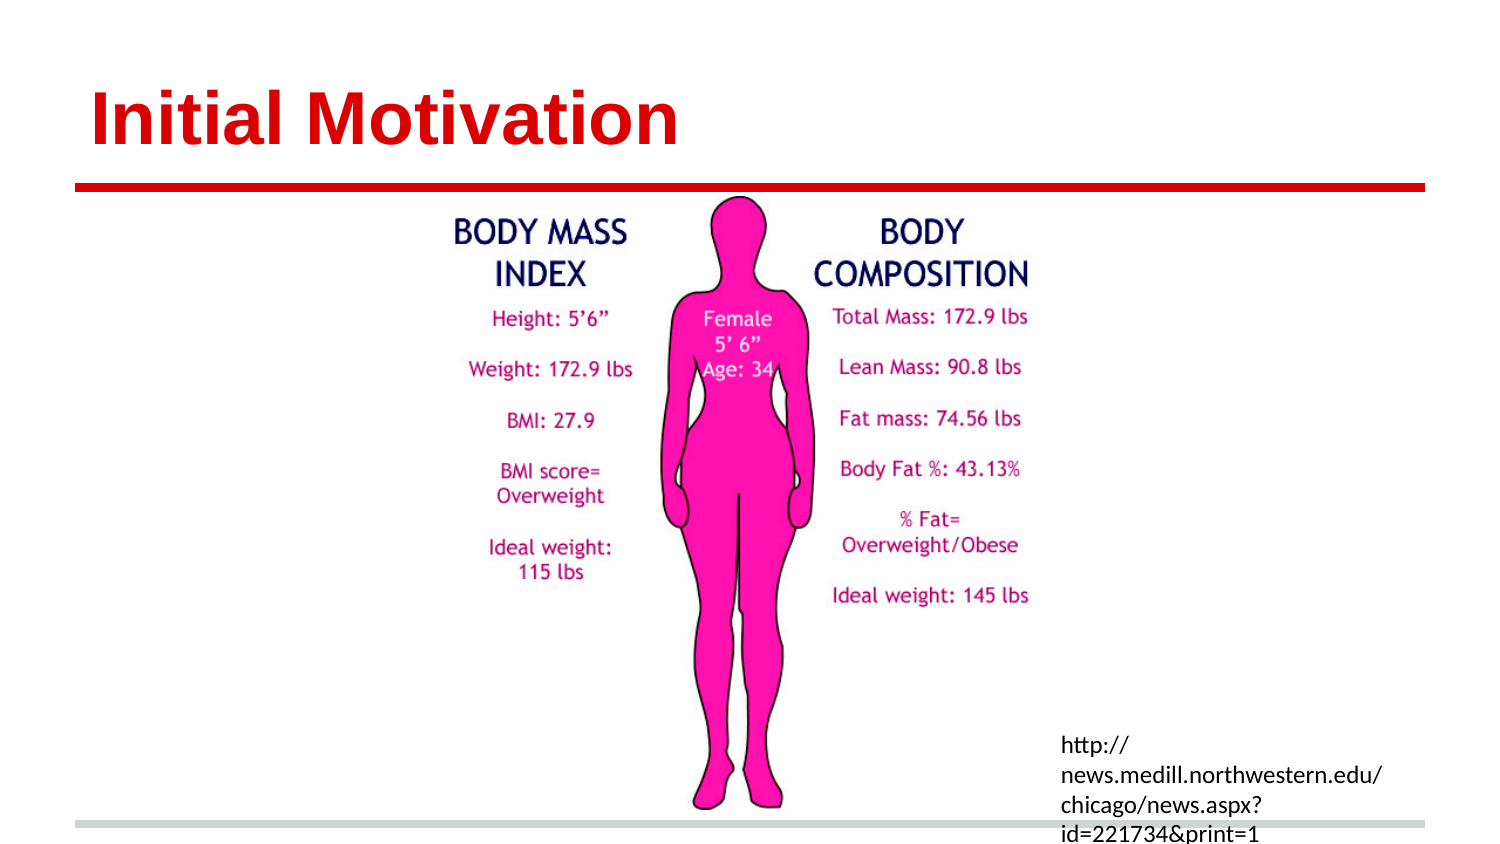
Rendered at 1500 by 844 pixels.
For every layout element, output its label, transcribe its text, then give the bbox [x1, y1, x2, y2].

picture [432, 196, 1047, 811]
title Initial Motivation [75, 33, 1425, 175]
text_box http://news.medill.northwestern.edu/chicago/news.aspx?id=221734&print=1 [1051, 713, 1425, 810]
